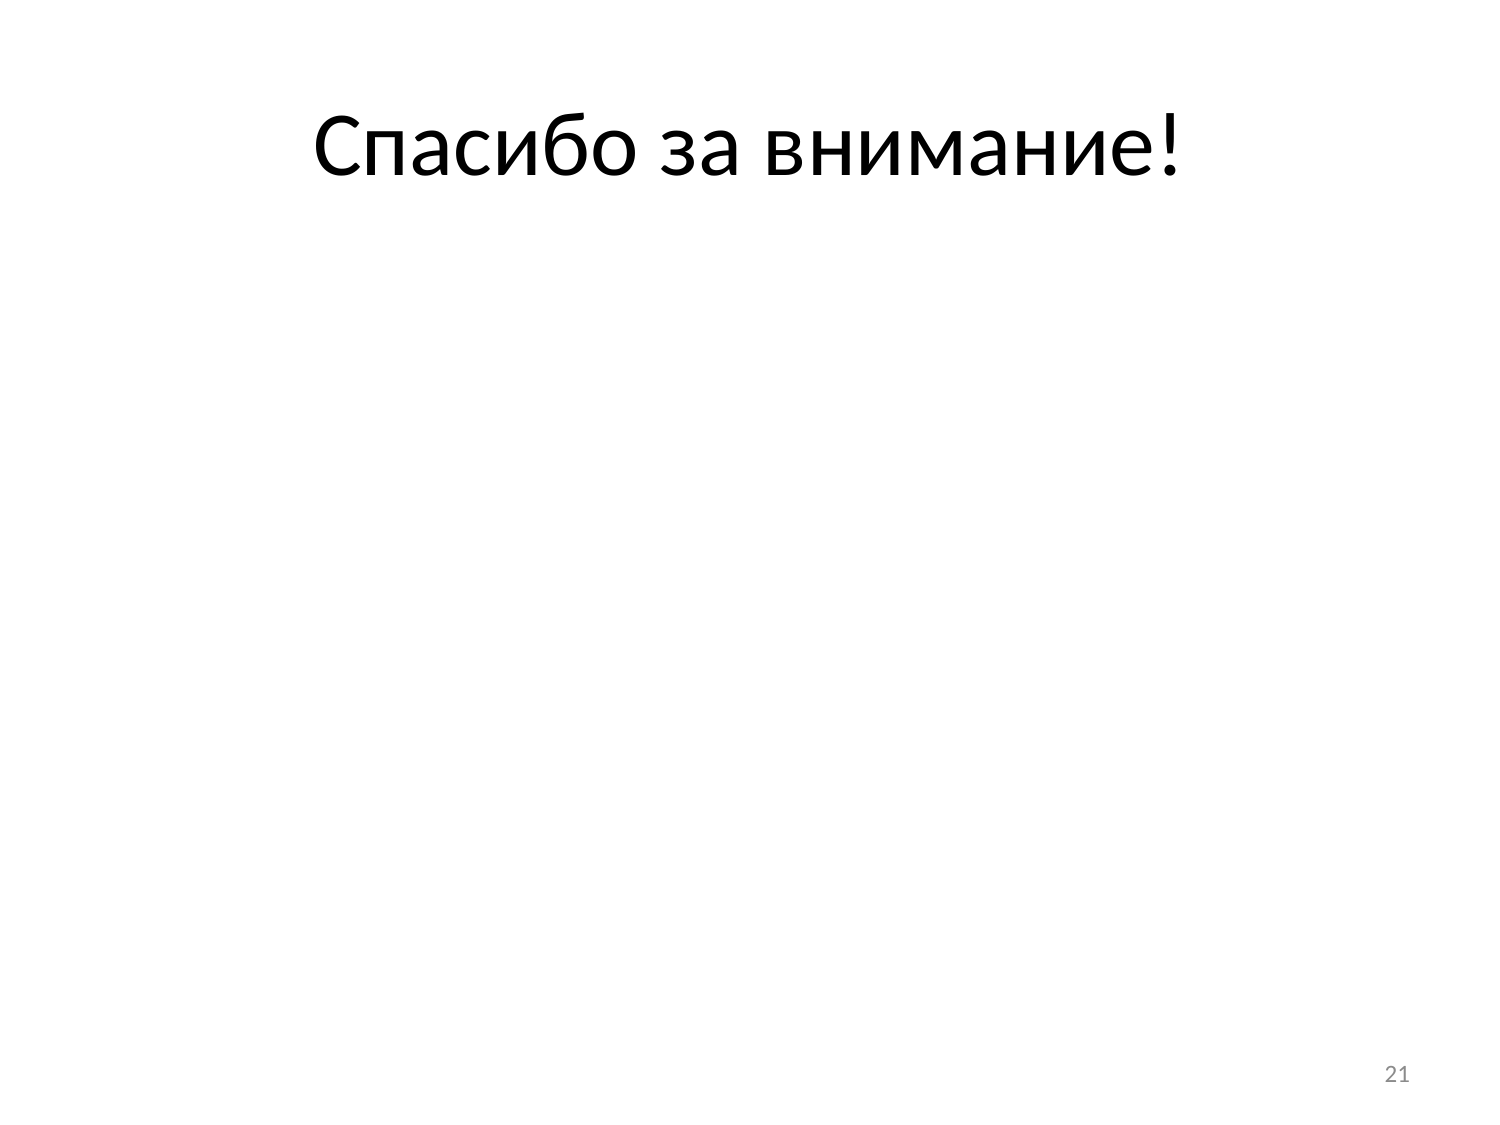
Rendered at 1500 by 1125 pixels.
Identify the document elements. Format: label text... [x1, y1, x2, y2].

title Спасибо за внимание! [75, 45, 1425, 233]
slide_number 21 [1074, 1042, 1425, 1103]
